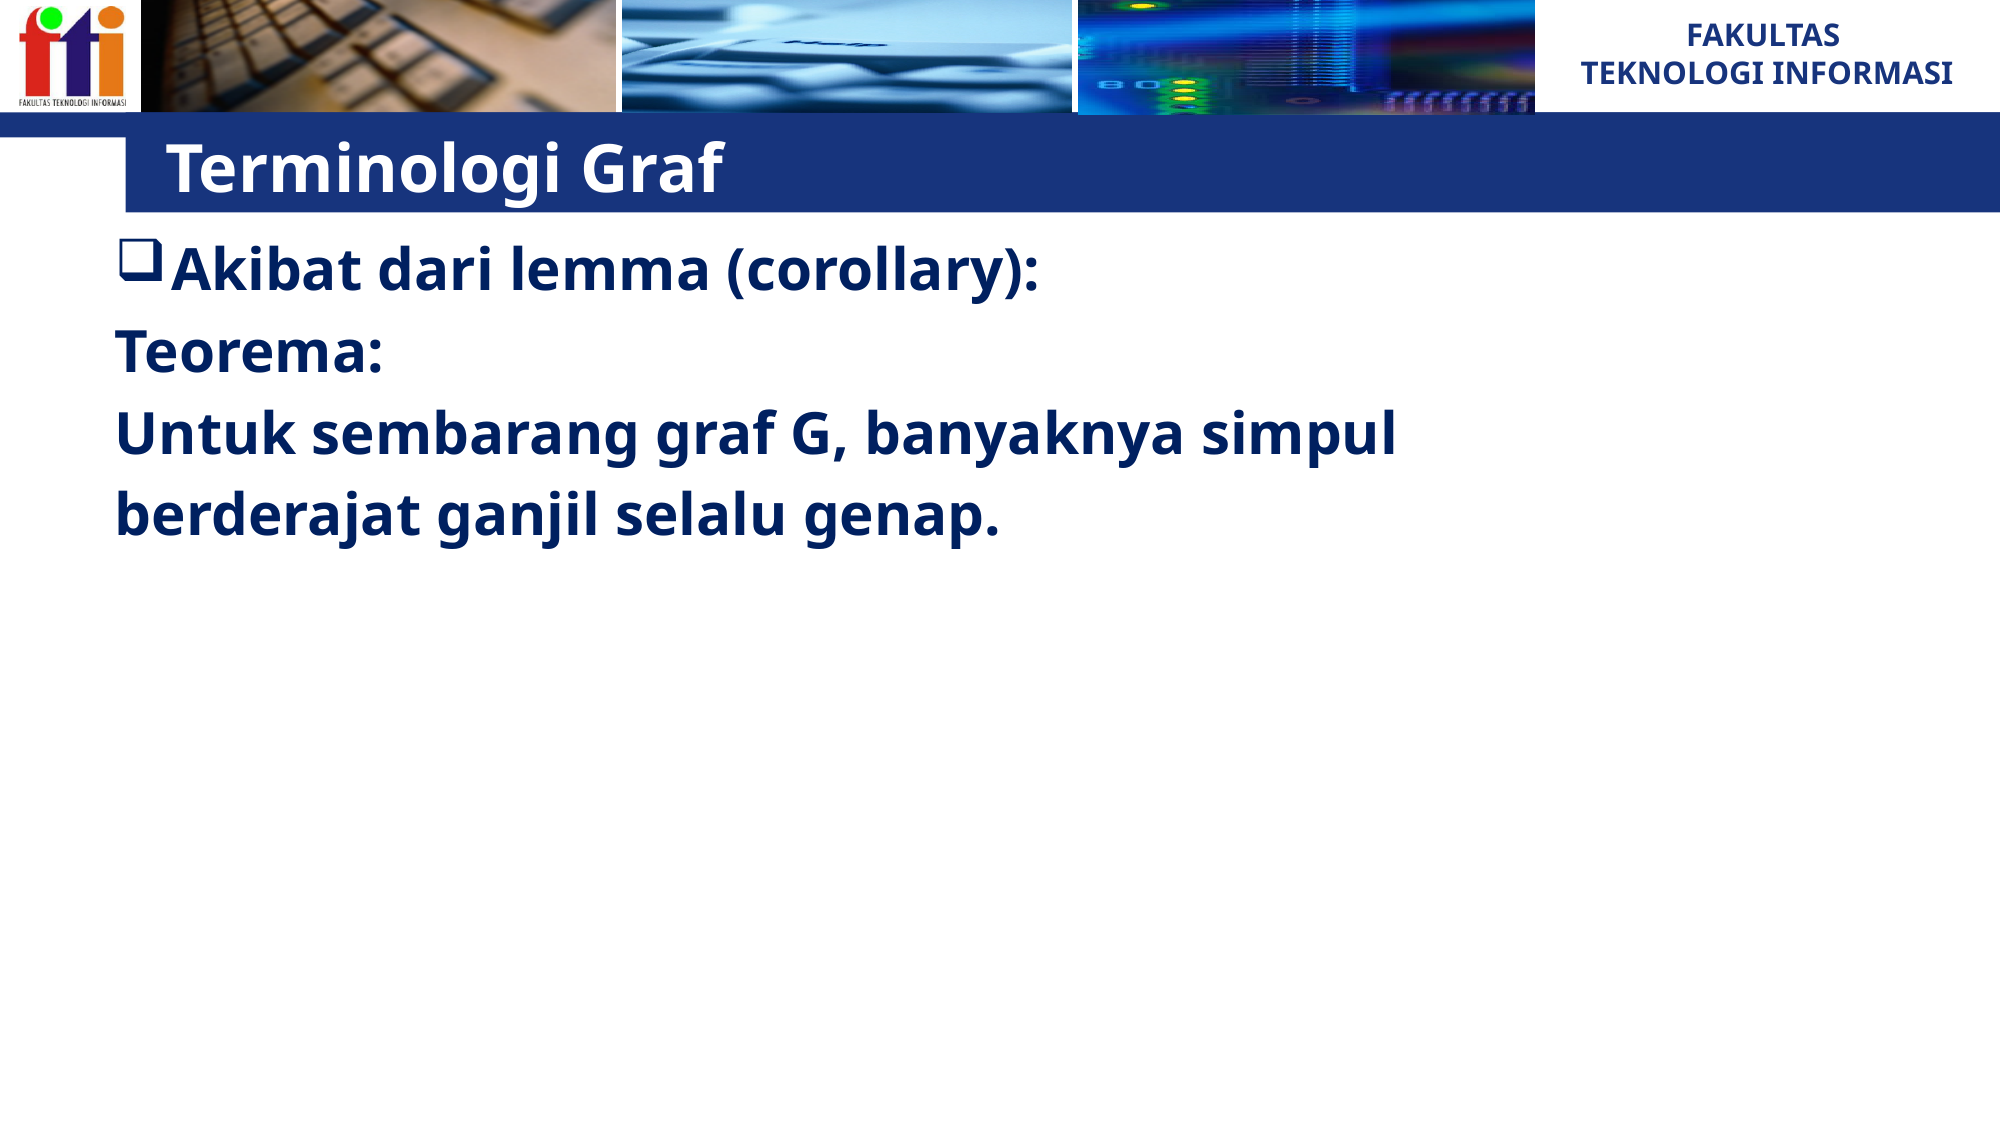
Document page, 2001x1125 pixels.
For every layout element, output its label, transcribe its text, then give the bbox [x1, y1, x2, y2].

picture [19, 6, 126, 106]
picture [622, 0, 1072, 113]
title Terminologi Graf [149, 119, 1934, 213]
picture [1078, 0, 1535, 115]
picture [141, 0, 616, 112]
list Akibat dari lemma (corollary): Teorema: Untuk sembarang graf G, banyaknya simpul berderajat ganjil selalu genap. [99, 224, 1901, 1038]
